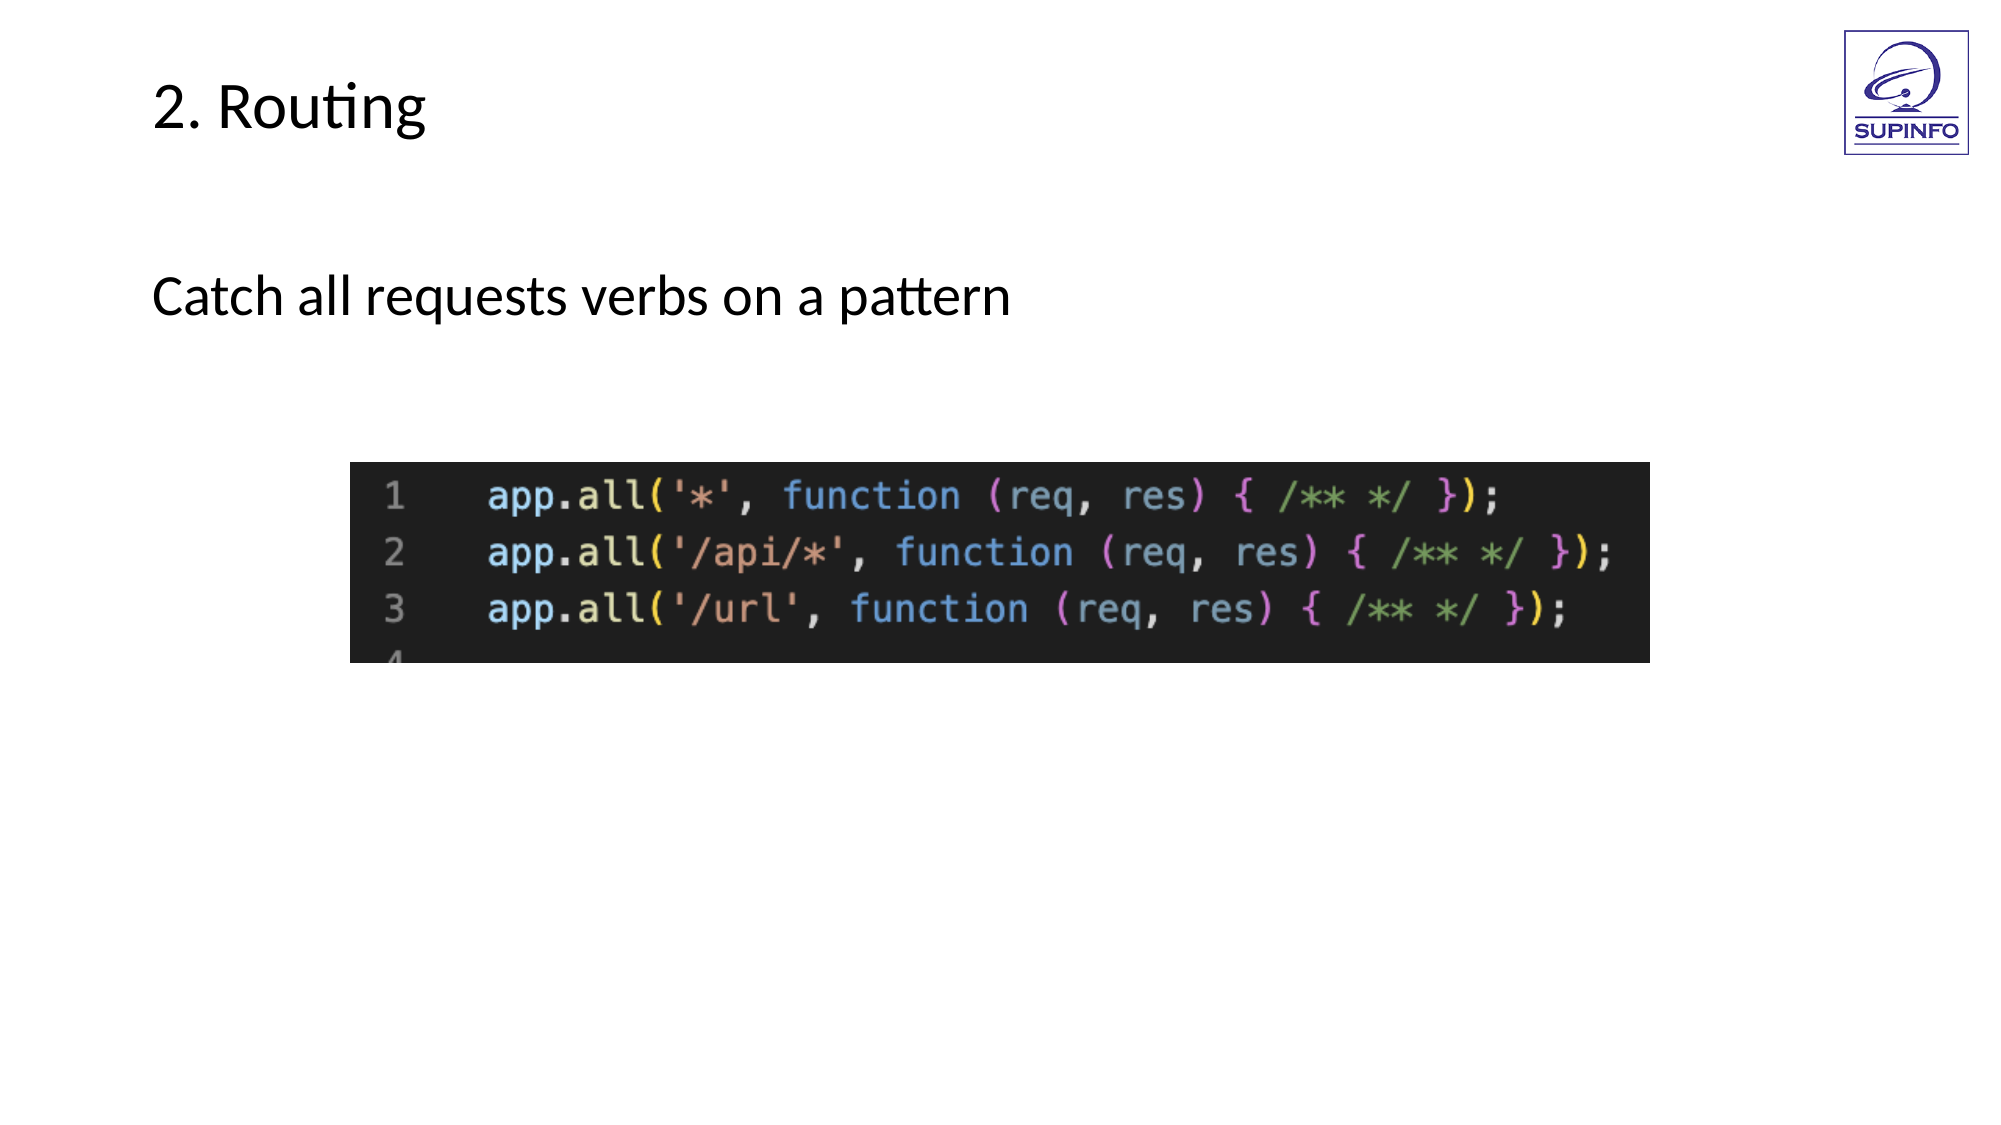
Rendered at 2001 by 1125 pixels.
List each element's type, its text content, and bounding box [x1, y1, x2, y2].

picture [349, 462, 1651, 663]
picture [1844, 30, 1969, 155]
list Catch all requests verbs on a pattern [137, 257, 1863, 1014]
list 2. Routing [137, 63, 1862, 157]
